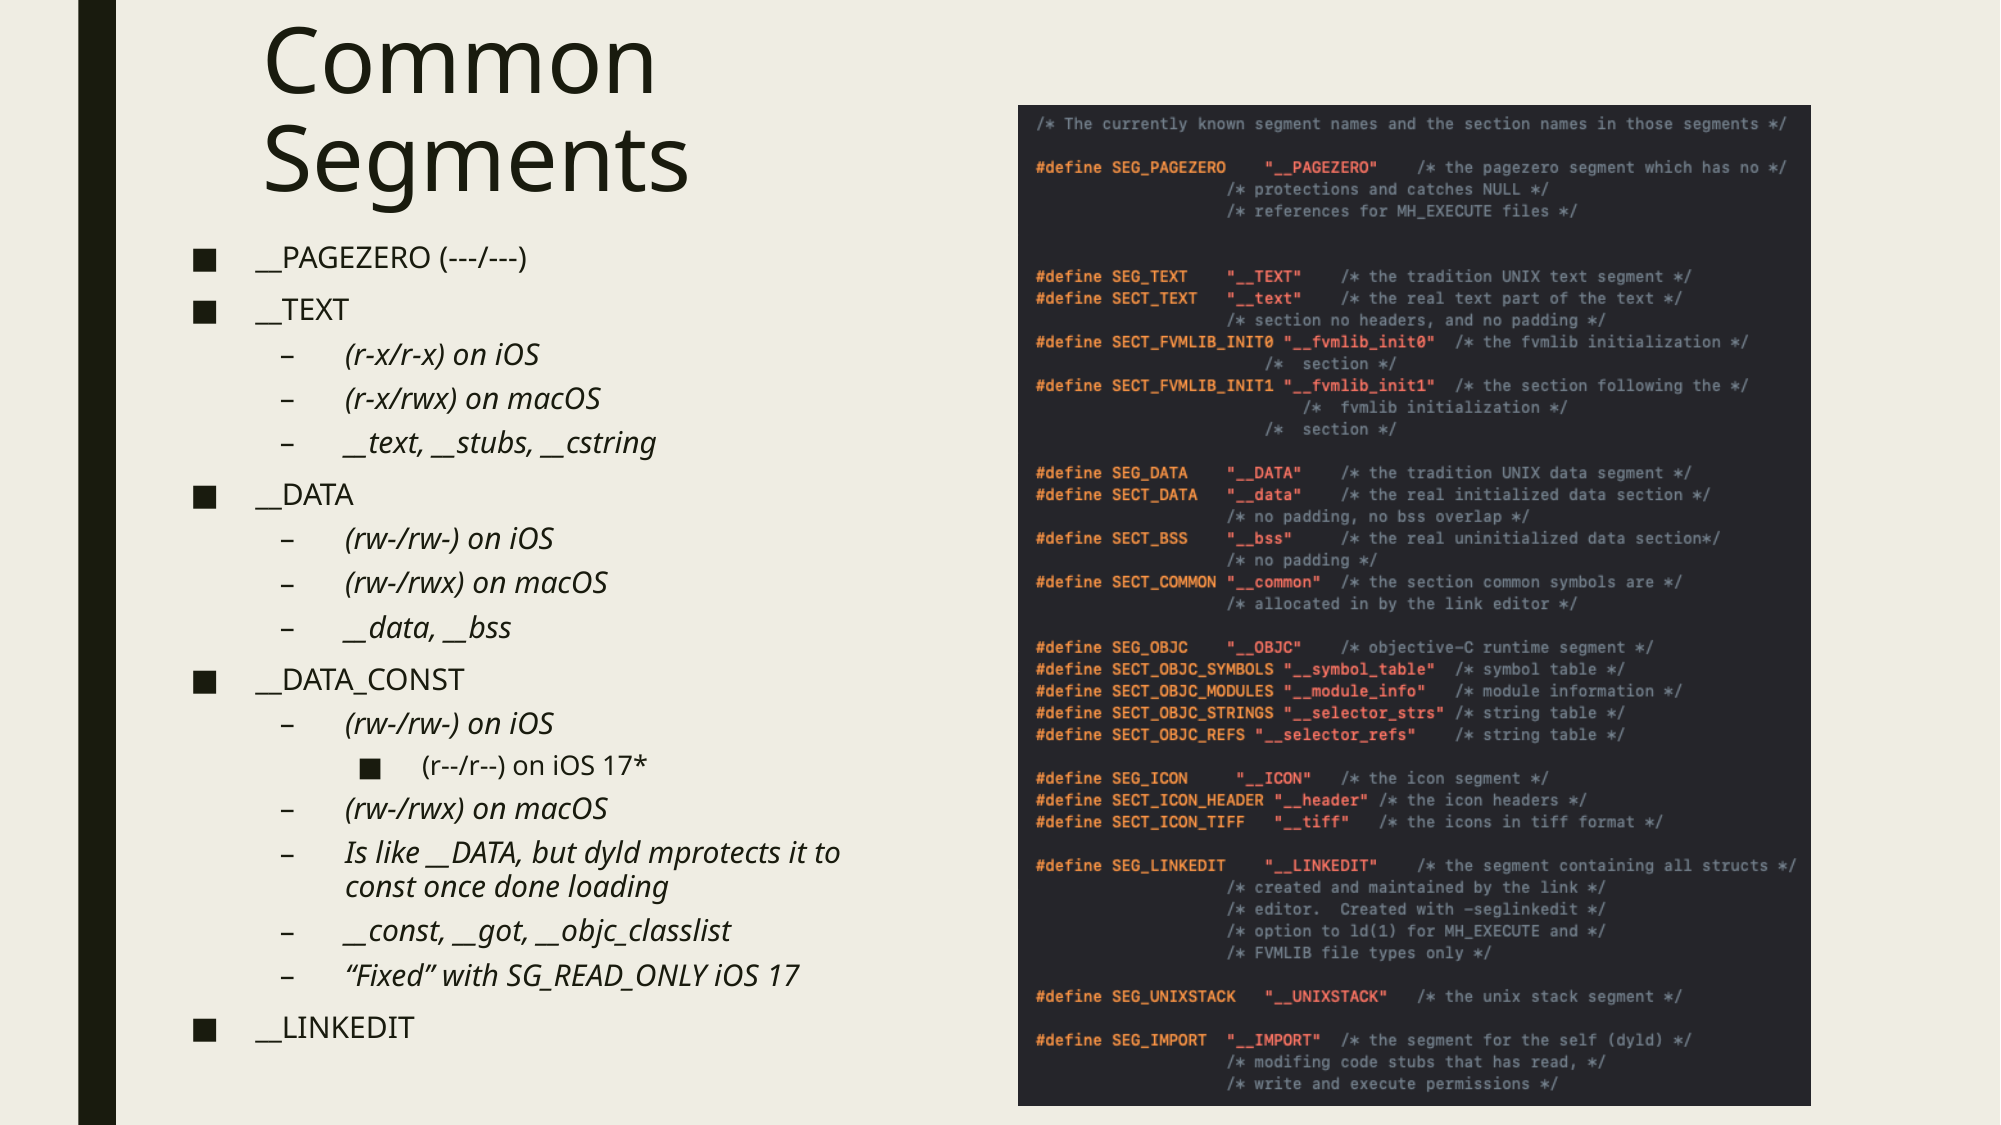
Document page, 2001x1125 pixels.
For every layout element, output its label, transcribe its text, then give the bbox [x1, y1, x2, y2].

list __PAGEZERO (---/---) __TEXT (r-x/r-x) on iOS (r-x/rwx) on macOS __text, __stubs, __cstring __DATA (rw-/rw-) on iOS (rw-/rwx) on macOS __data, __bss __DATA_CONST (rw-/rw-) on iOS (r--/r--) on iOS 17* (rw-/rwx) on macOS Is like __DATA, but dyld mprotects it to const once done loading __const, __got, __objc_classlist “Fixed” with SG_READ_ONLY iOS 17 __LINKEDIT [175, 234, 858, 1058]
picture [1018, 105, 1811, 1106]
title Common Segments [247, 7, 787, 234]
